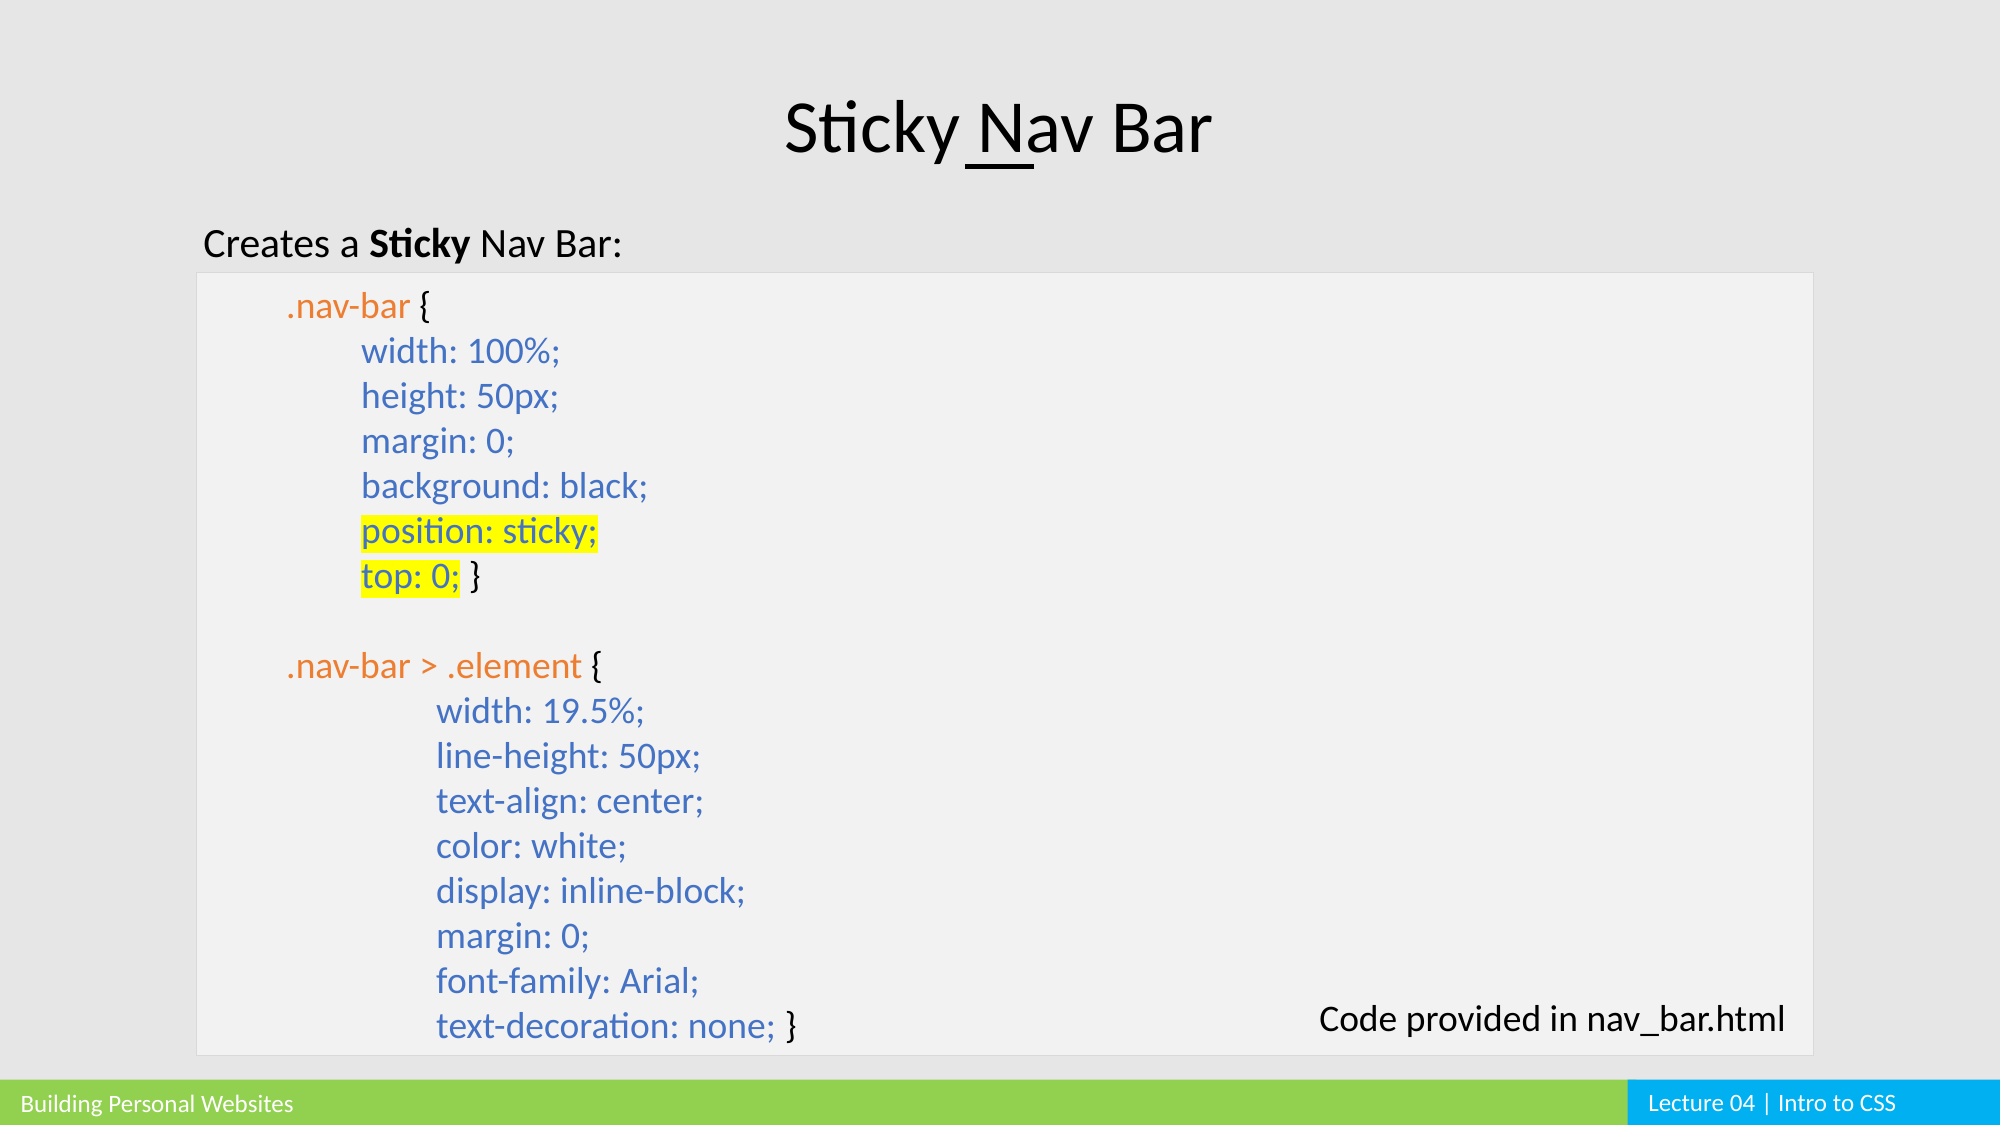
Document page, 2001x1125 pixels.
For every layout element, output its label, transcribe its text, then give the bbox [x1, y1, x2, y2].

text_box .nav-bar { width: 100%; height: 50px; margin: 0; background: black; position: sticky; top: 0; } .nav-bar > .element { width: 19.5%; line-height: 50px; text-align: center; color: white; display: inline-block; margin: 0; font-family: Arial; text-decoration: none; } [195, 271, 1815, 1056]
text_box [1627, 1079, 2000, 1125]
text_box Lecture 04 | Intro to CSS [1633, 1079, 2000, 1124]
text_box [0, 1079, 5, 1125]
text_box Sticky Nav Bar [769, 70, 1230, 175]
text_box [446, 1079, 1627, 1125]
text_box Creates a Sticky Nav Bar: [188, 208, 648, 274]
text_box Building Personal Websites [5, 1079, 446, 1125]
text_box Code provided in nav_bar.html [1304, 986, 1924, 1046]
